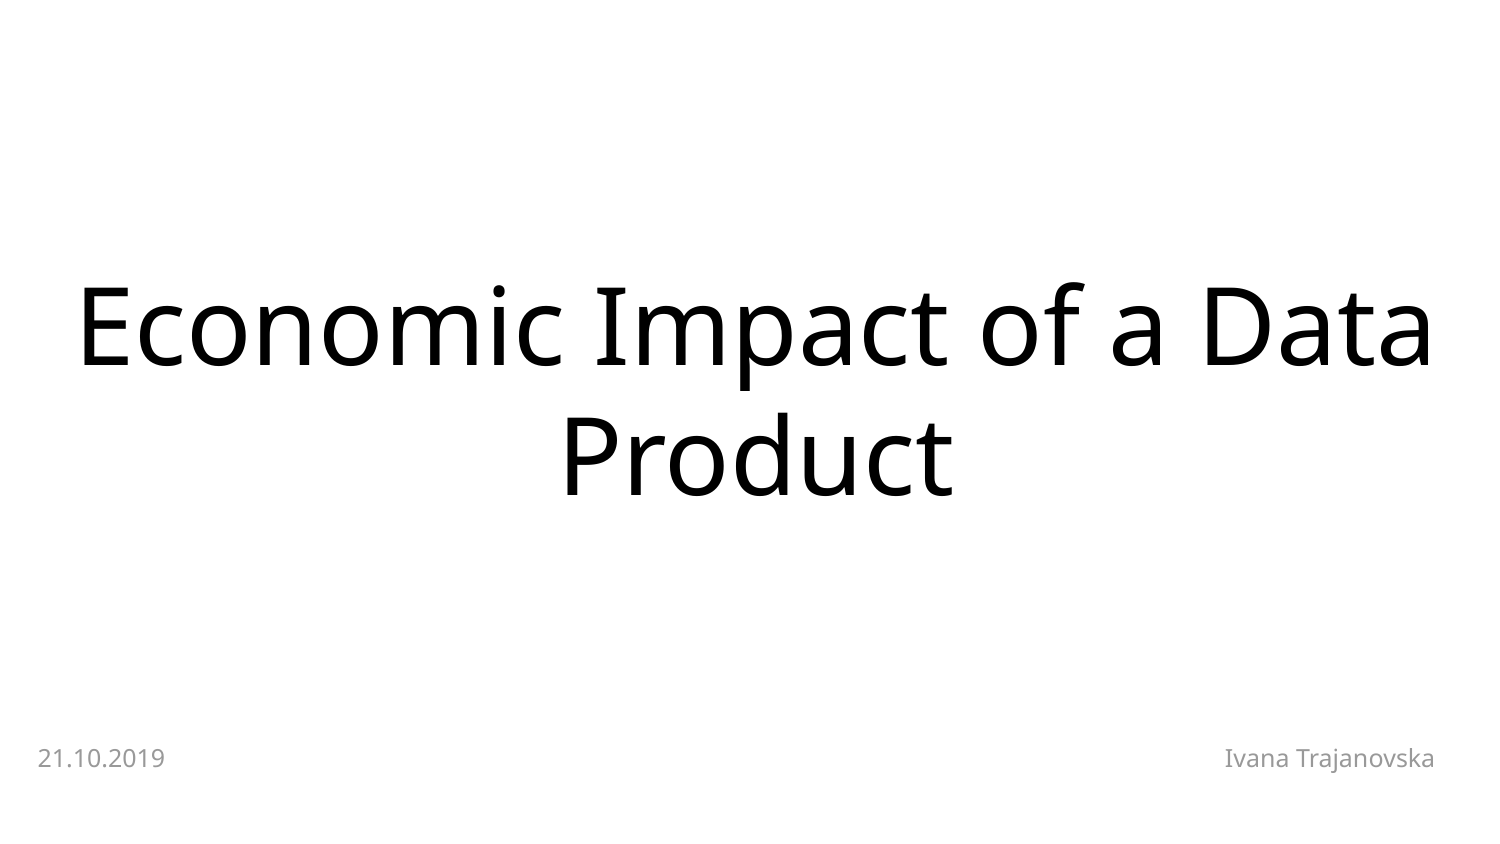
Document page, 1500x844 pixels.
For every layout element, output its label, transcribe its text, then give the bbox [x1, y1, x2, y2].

text_box 21.10.2019 [22, 727, 457, 812]
title Economic Impact of a Data Product [57, 195, 1456, 533]
text_box Ivana Trajanovska [1210, 727, 1500, 812]
